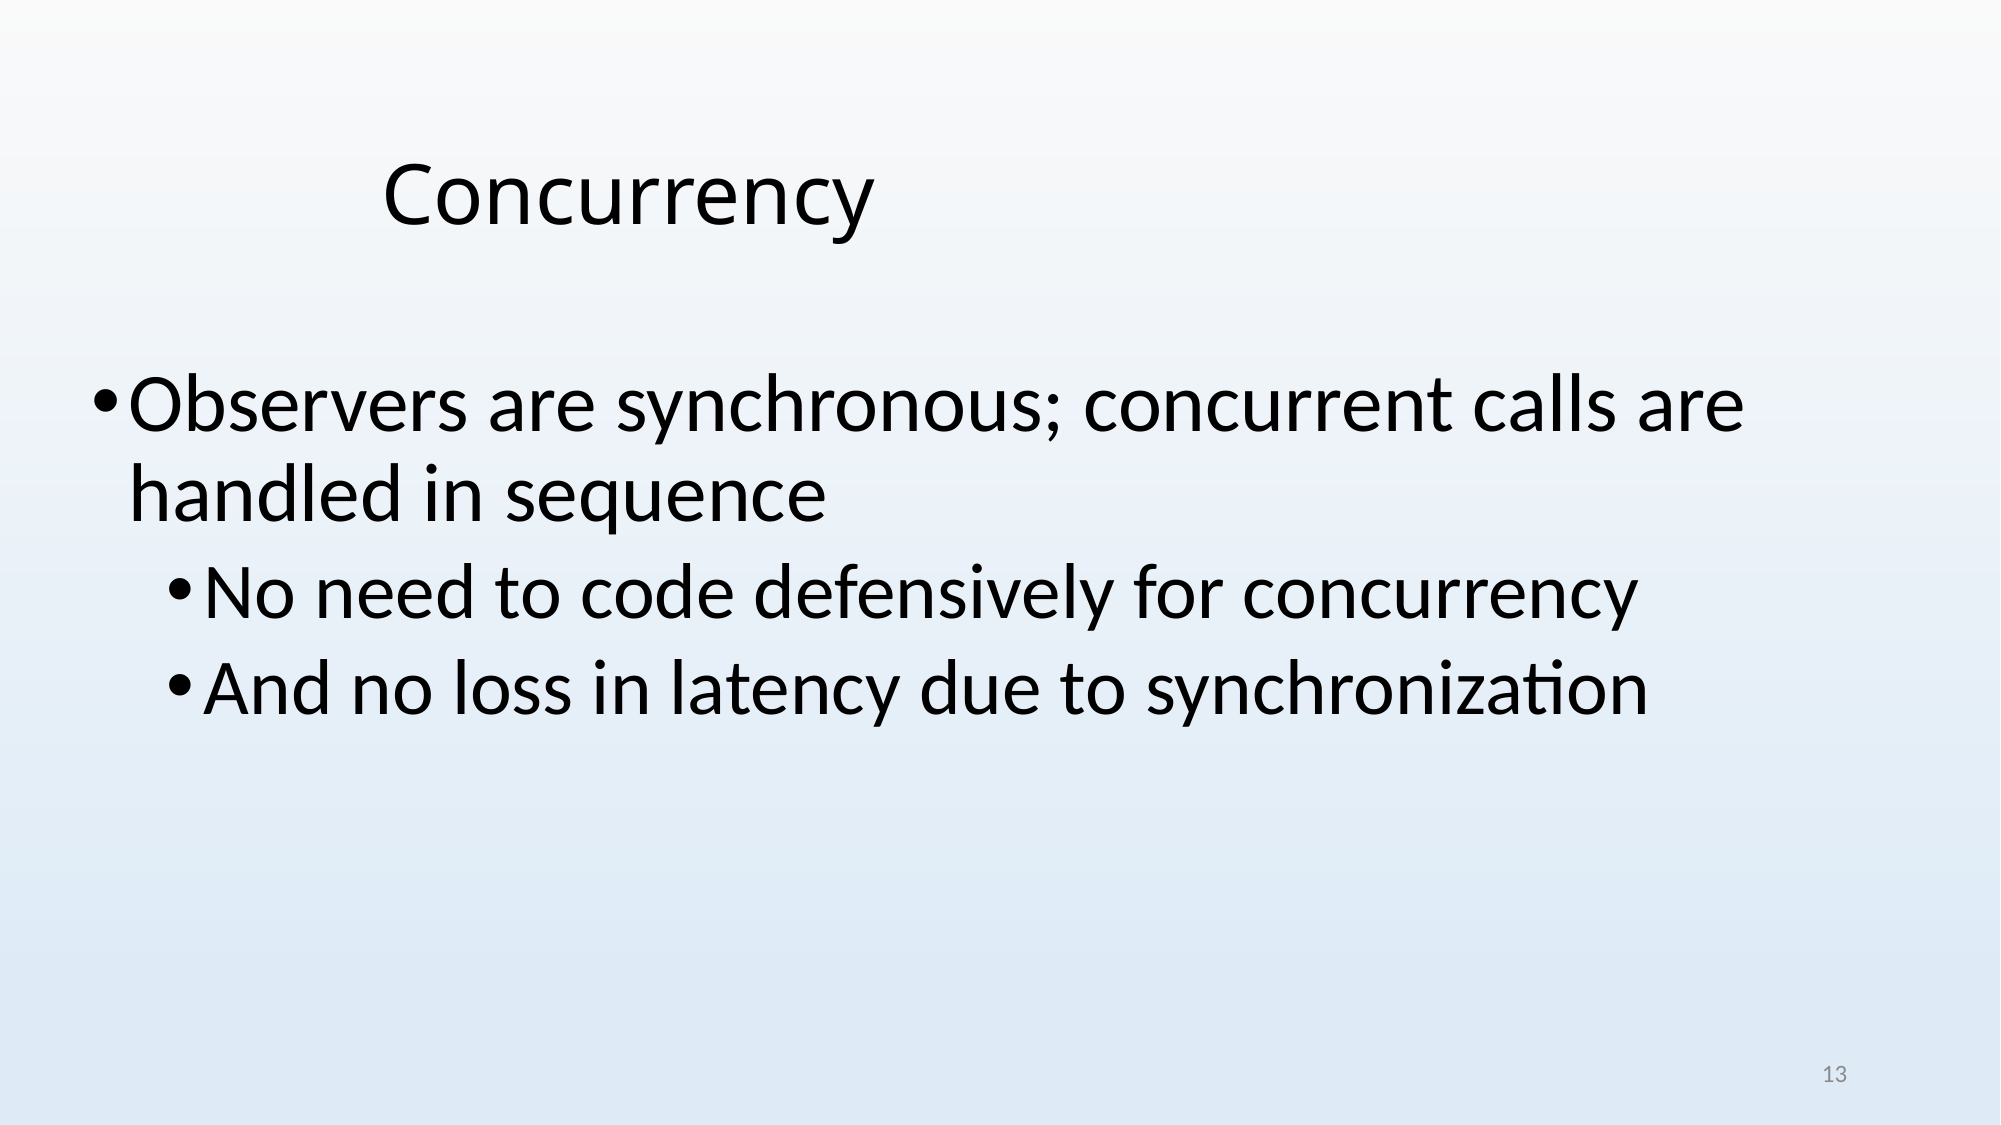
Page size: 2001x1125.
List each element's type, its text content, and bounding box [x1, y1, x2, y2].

title Concurrency [366, 99, 1634, 295]
slide_number 12 [1412, 1042, 1863, 1103]
list Observers are synchronous; concurrent calls are handled in sequence No need to code defensively for concurrency And no loss in latency due to synchronization [76, 352, 1836, 1125]
